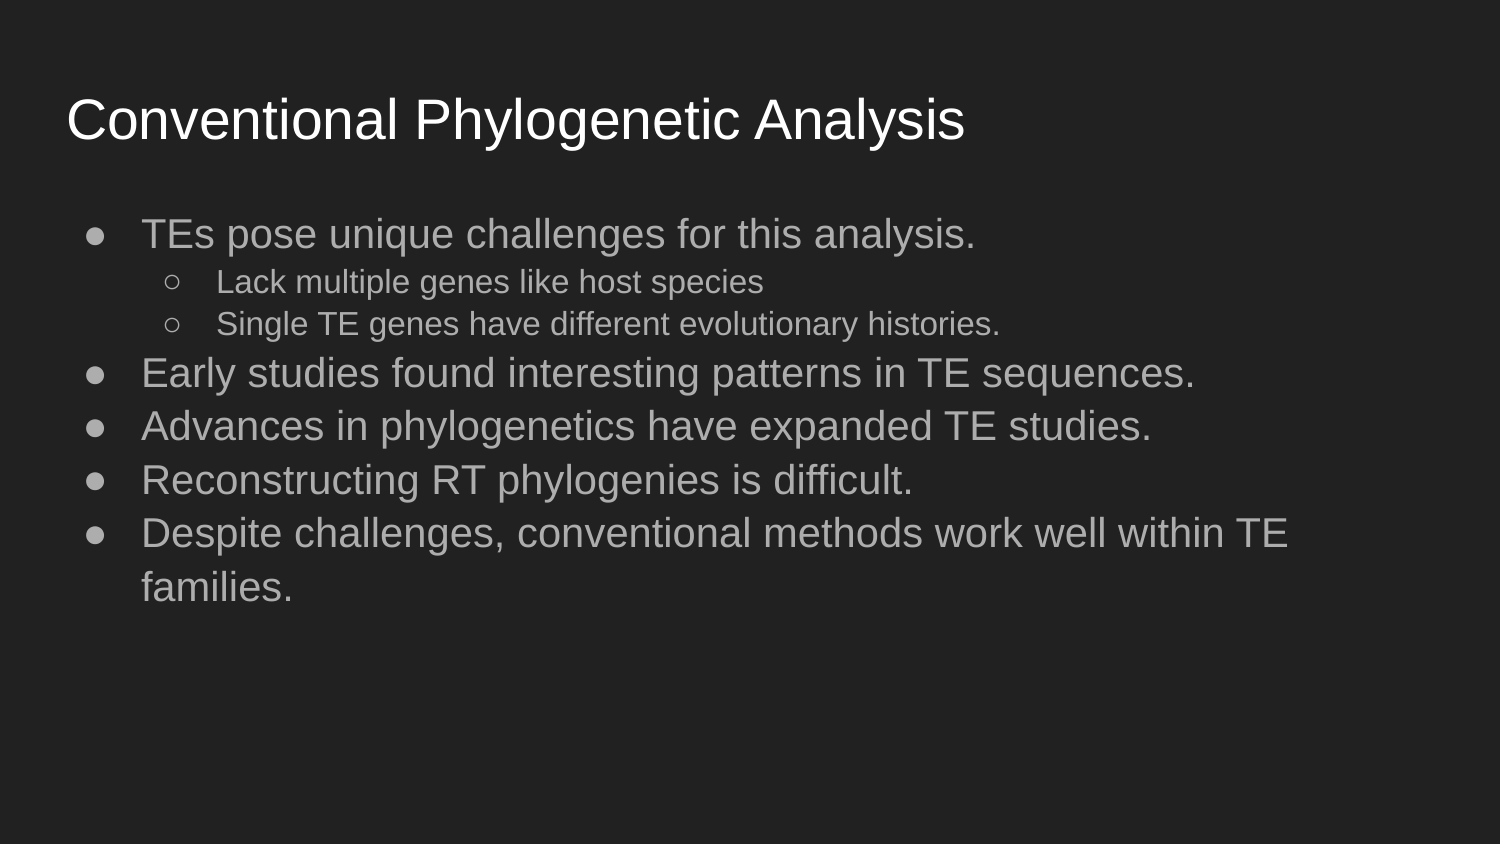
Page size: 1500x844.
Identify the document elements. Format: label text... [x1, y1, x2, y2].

title Conventional Phylogenetic Analysis [51, 72, 1449, 167]
list TEs pose unique challenges for this analysis. Lack multiple genes like host species Single TE genes have different evolutionary histories. Early studies found interesting patterns in TE sequences. Advances in phylogenetics have expanded TE studies. Reconstructing RT phylogenies is difficult. Despite challenges, conventional methods work well within TE families. [51, 189, 1449, 750]
